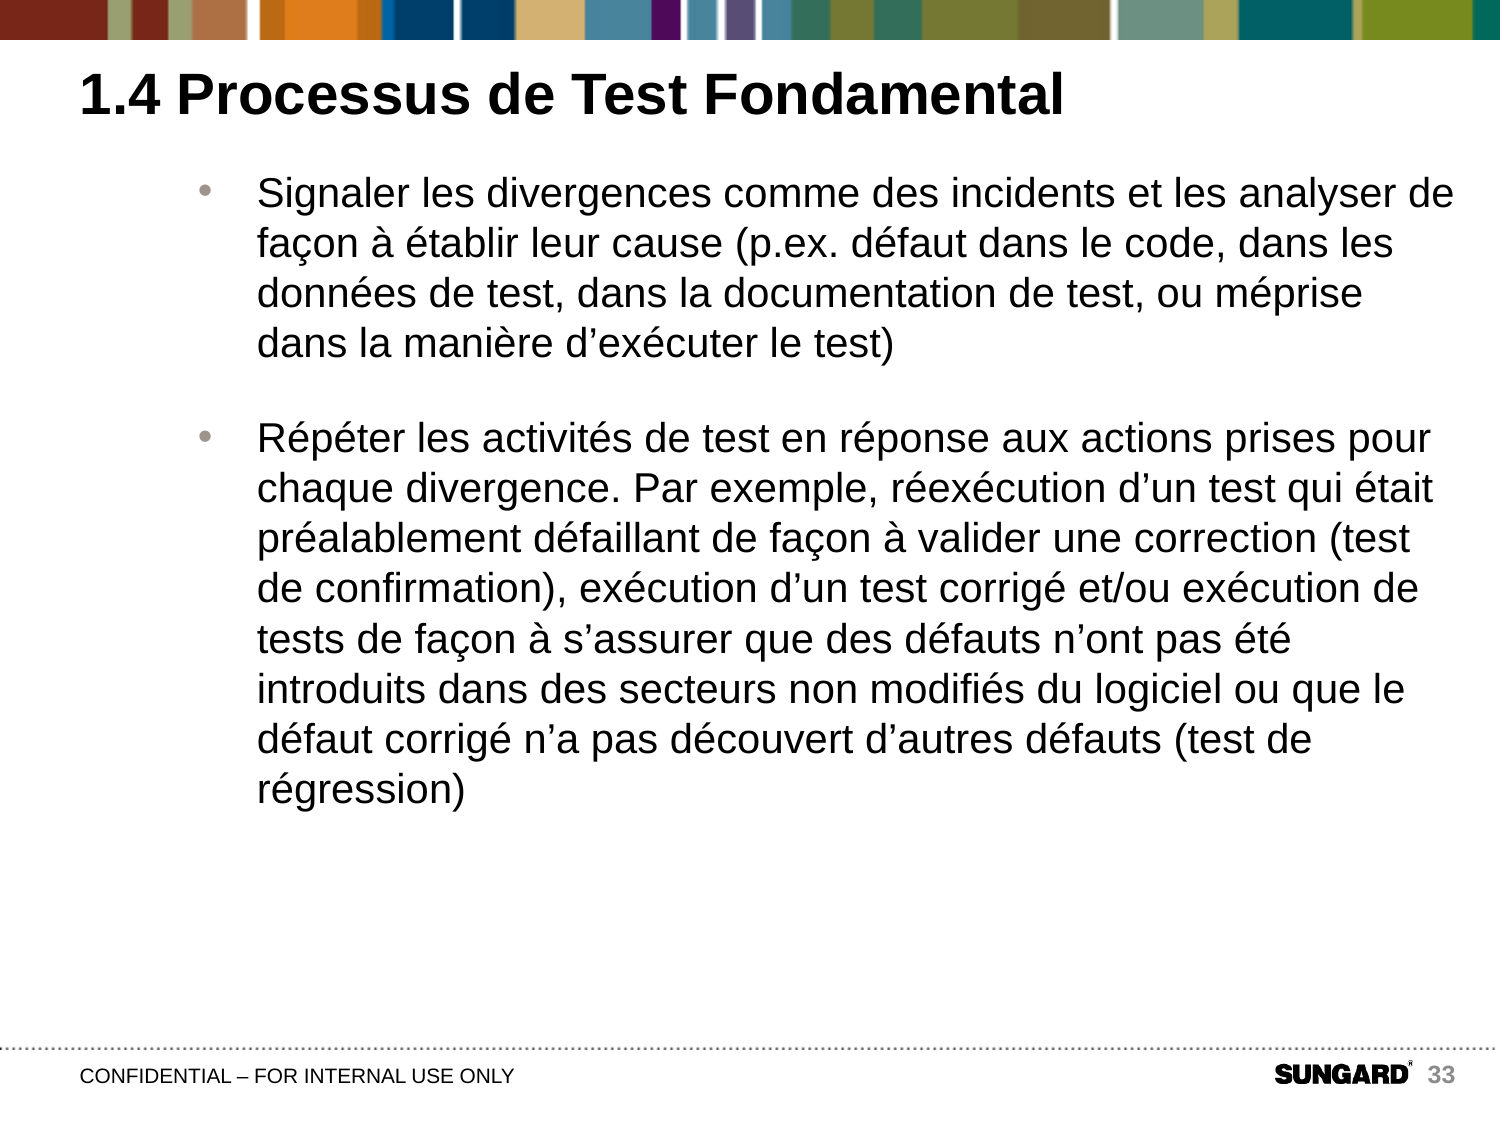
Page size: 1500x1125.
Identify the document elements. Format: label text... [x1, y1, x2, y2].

picture [0, 0, 1500, 40]
title 1.4 Processus de Test Fondamental [79, 55, 1456, 146]
picture [1275, 1060, 1396, 1084]
picture [0, 1043, 1500, 1050]
slide_number 33 [1396, 1058, 1456, 1088]
list Signaler les divergences comme des incidents et les analyser de façon à établir leur cause (p.ex. défaut dans le code, dans les données de test, dans la documentation de test, ou méprise dans la manière d’exécuter le test) Répéter les activités de test en réponse aux actions prises pour chaque divergence. Par exemple, réexécution d’un test qui était préalablement défaillant de façon à valider une correction (test de confirmation), exécution d’un test corrigé et/ou exécution de tests de façon à s’assurer que des défauts n’ont pas été introduits dans des secteurs non modifiés du logiciel ou que le défaut corrigé n’a pas découvert d’autres défauts (test de régression) [79, 165, 1456, 1022]
